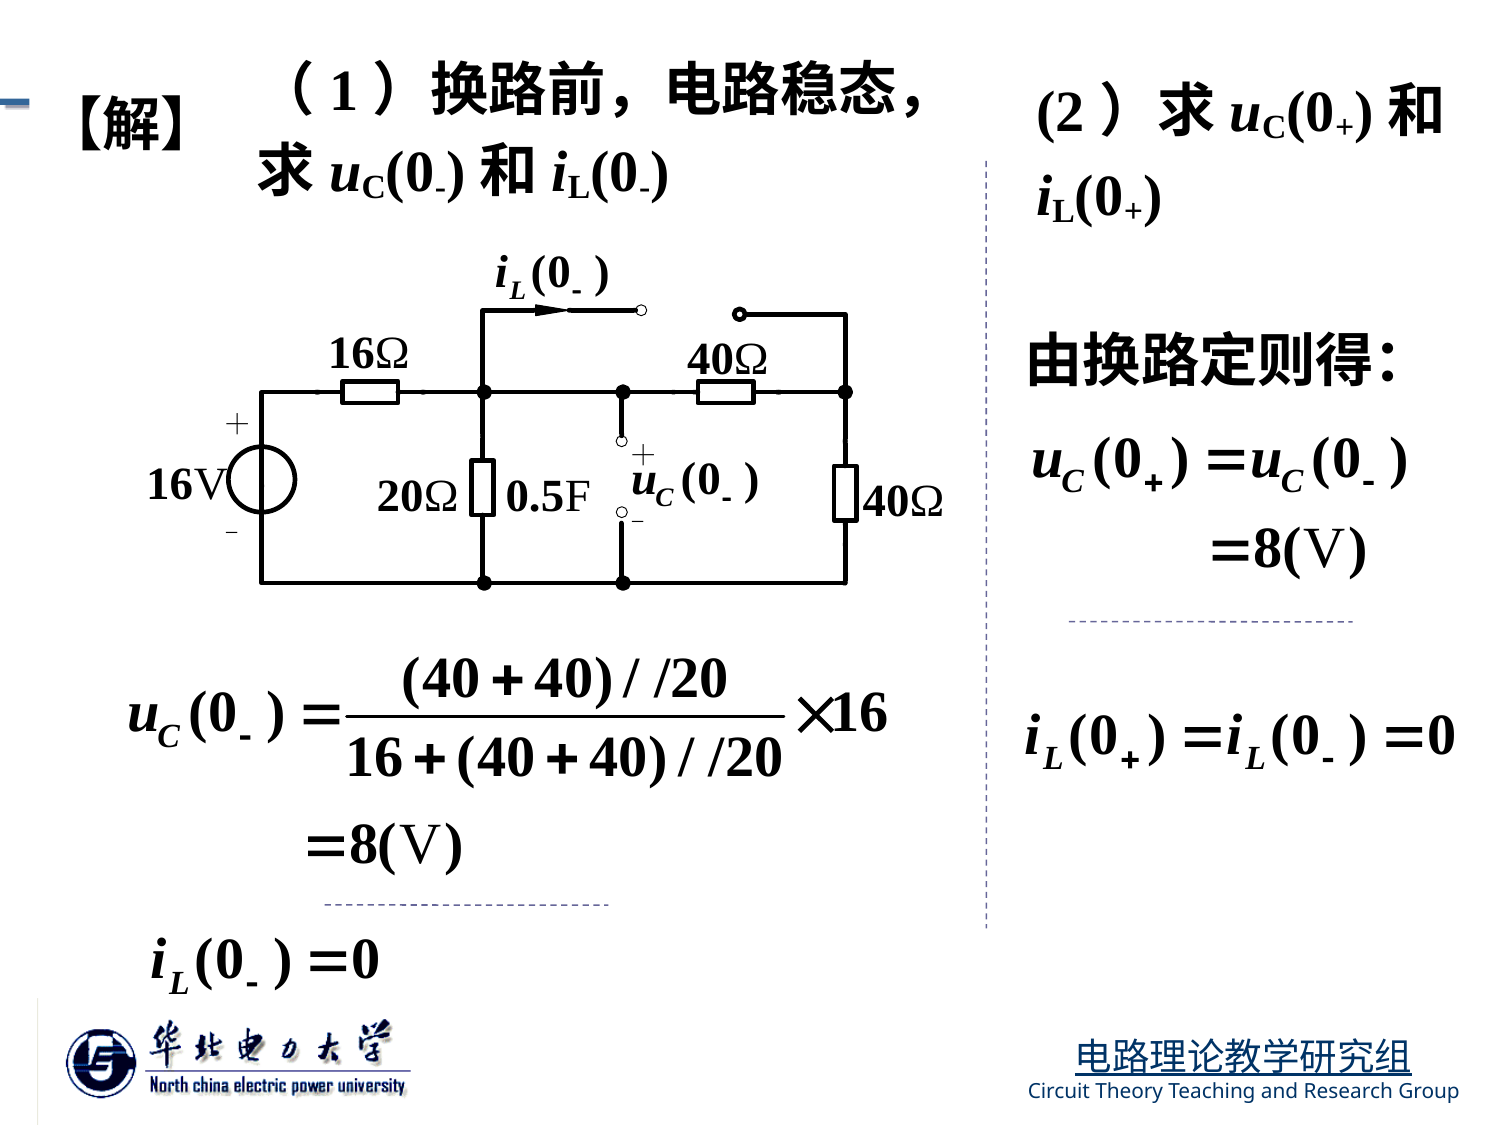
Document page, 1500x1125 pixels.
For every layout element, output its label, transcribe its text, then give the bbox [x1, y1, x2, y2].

picture [37, 997, 413, 1125]
text_box （1）换路前，电路稳态，求uC(0-)和iL(0-) [242, 31, 963, 213]
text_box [1021, 704, 1459, 775]
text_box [1028, 425, 1412, 587]
text_box 【解】 [29, 66, 242, 165]
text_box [147, 928, 383, 1000]
text_box 由换路定则得： [1009, 302, 1459, 401]
text_box (2）求uC(0+)和iL(0+) [1021, 54, 1471, 237]
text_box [148, 233, 974, 625]
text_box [123, 646, 891, 882]
